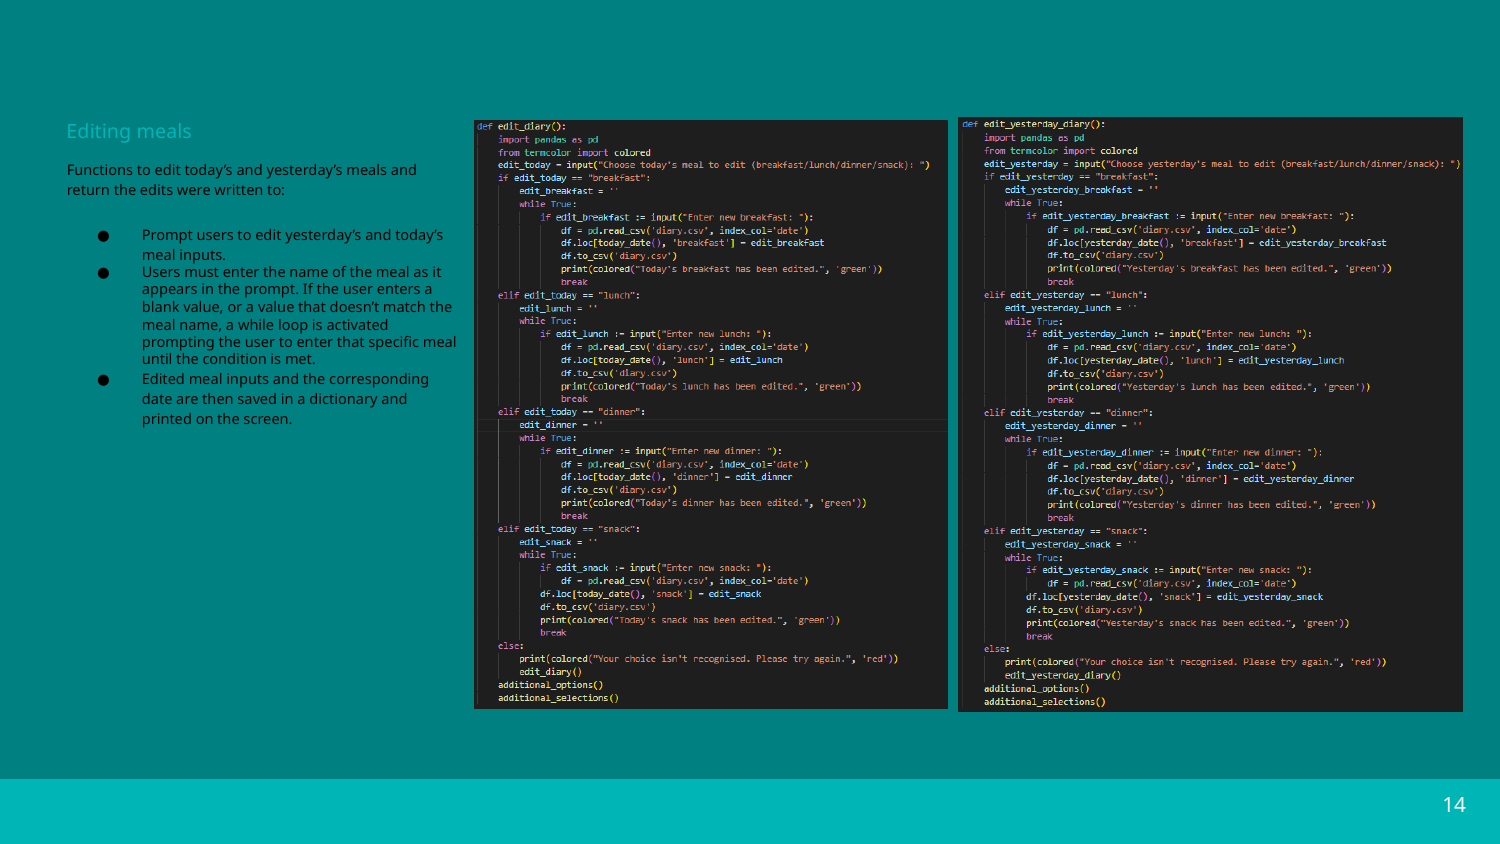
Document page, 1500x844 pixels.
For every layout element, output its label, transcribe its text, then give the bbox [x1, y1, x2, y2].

text_box [0, 780, 1500, 844]
slide_number ‹#› [1390, 773, 1481, 839]
picture [473, 119, 948, 710]
list Functions to edit today’s and yesterday’s meals and return the edits were written to: Prompt users to edit yesterday’s and today’s meal inputs. Users must enter the name of the meal as it appears in the prompt. If the user enters a blank value, or a value that doesn’t match the meal name, a while loop is activated prompting the user to enter that specific meal until the condition is met. Edited meal inputs and the corresponding date are then saved in a dictionary and printed on the screen. [51, 143, 468, 686]
title LOGIC & CODE Editing meals [51, 58, 531, 143]
picture [957, 117, 1464, 712]
